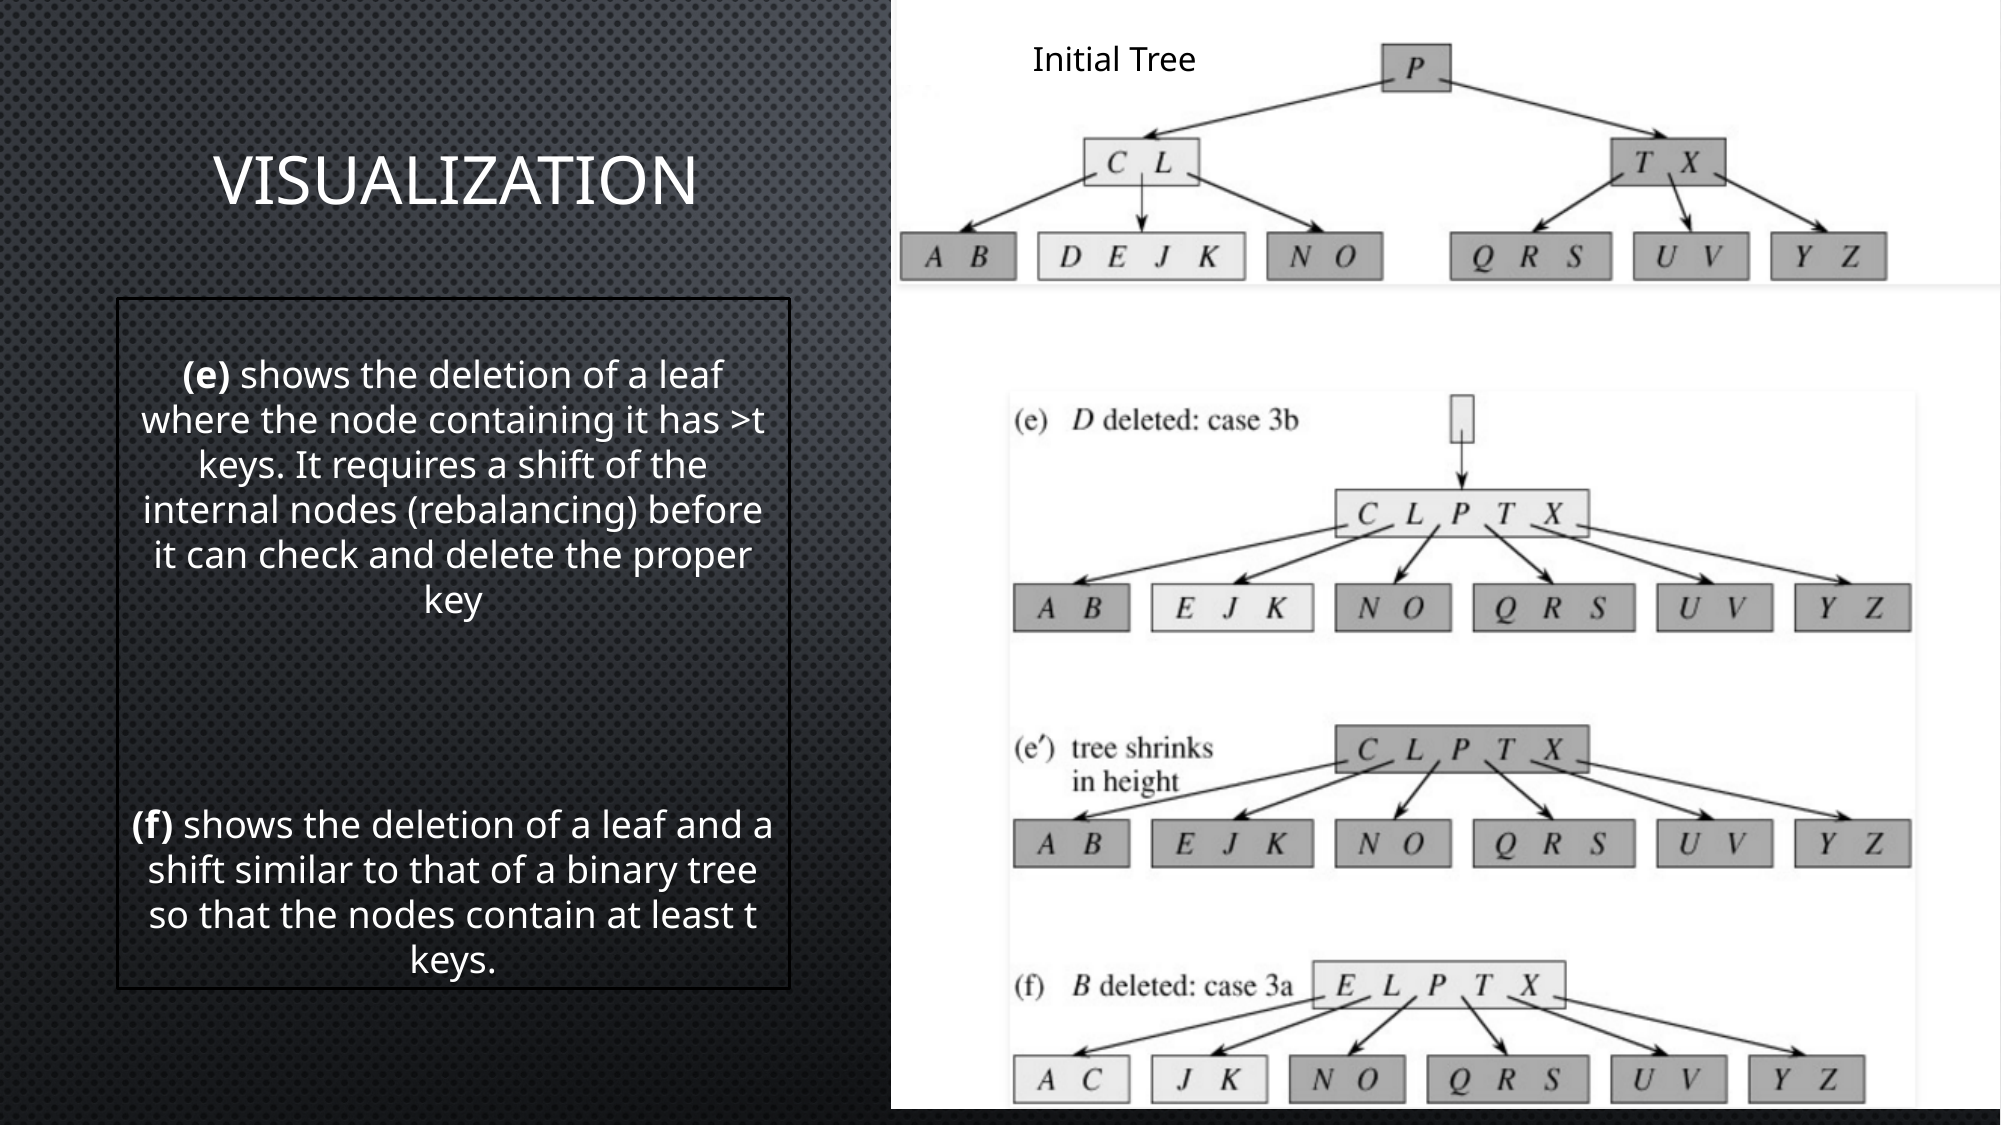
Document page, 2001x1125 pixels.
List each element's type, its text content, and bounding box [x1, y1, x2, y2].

title Visualization [198, 21, 891, 335]
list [891, 0, 2000, 1109]
text_box (e) shows the deletion of a leaf where the node containing it has >t keys. It requires a shift of the internal nodes (rebalancing) before it can check and delete the proper key (f) shows the deletion of a leaf and a shift similar to that of a binary tree so that the nodes contain at least t keys. [116, 297, 791, 990]
